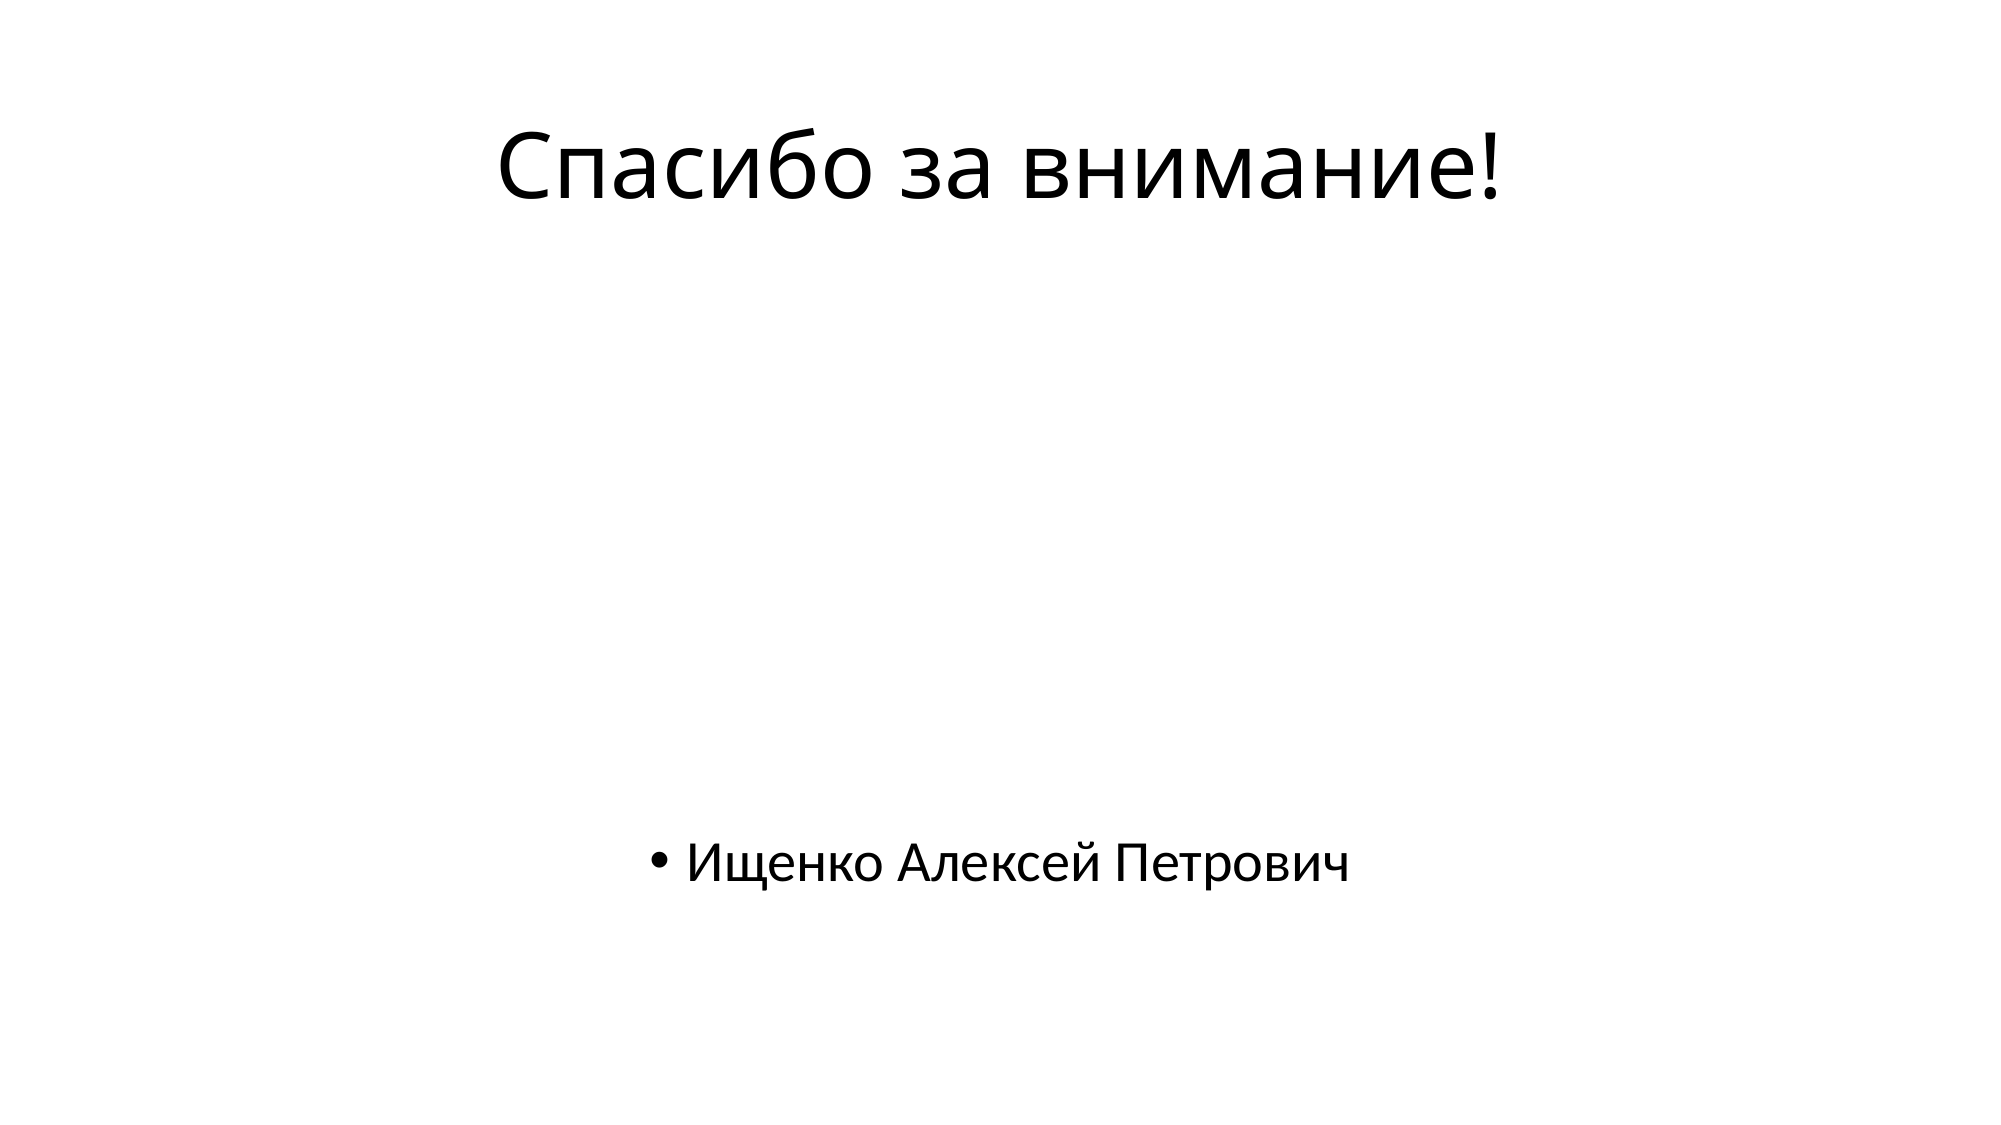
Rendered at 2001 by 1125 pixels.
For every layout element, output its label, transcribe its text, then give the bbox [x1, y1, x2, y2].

list Ищенко Алексей Петрович [137, 823, 1863, 1014]
title Спасибо за внимание! [137, 59, 1863, 278]
